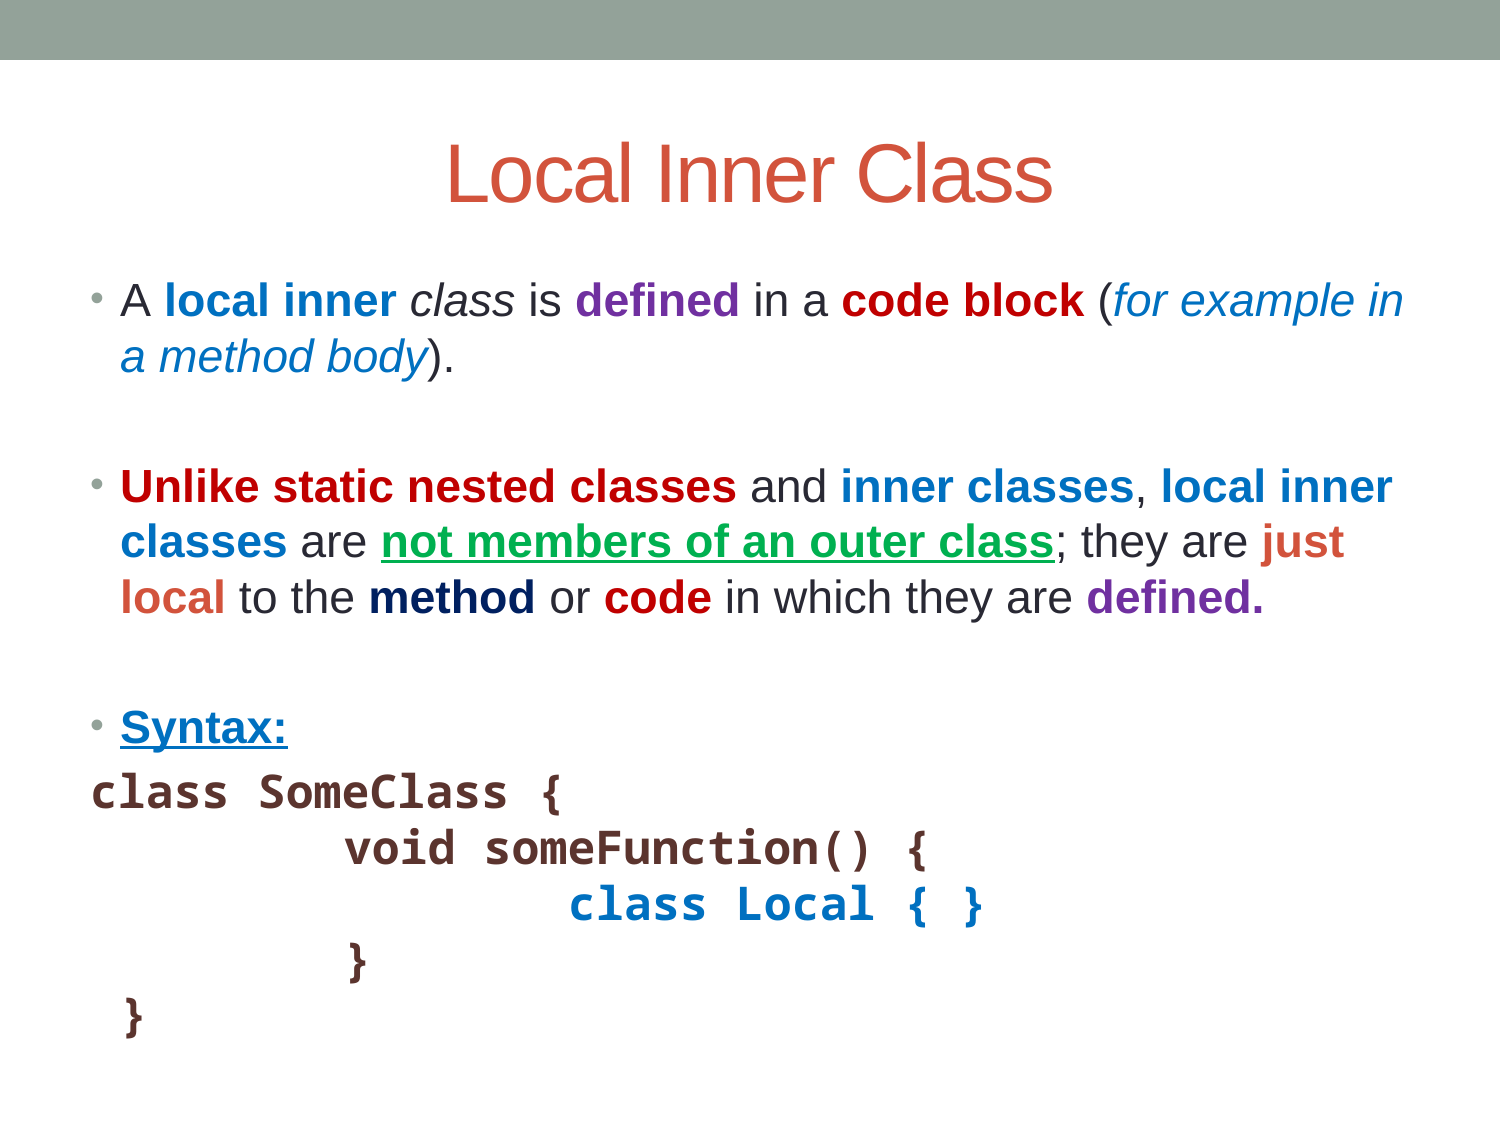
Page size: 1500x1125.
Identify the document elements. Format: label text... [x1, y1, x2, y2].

title Local Inner Class [75, 87, 1425, 250]
list A local inner class is defined in a code block (for example in a method body). Unlike static nested classes and inner classes, local inner classes are not members of an outer class; they are just local to the method or code in which they are defined. Syntax: class SomeClass { void someFunction() { class Local { } } } [75, 262, 1425, 1063]
